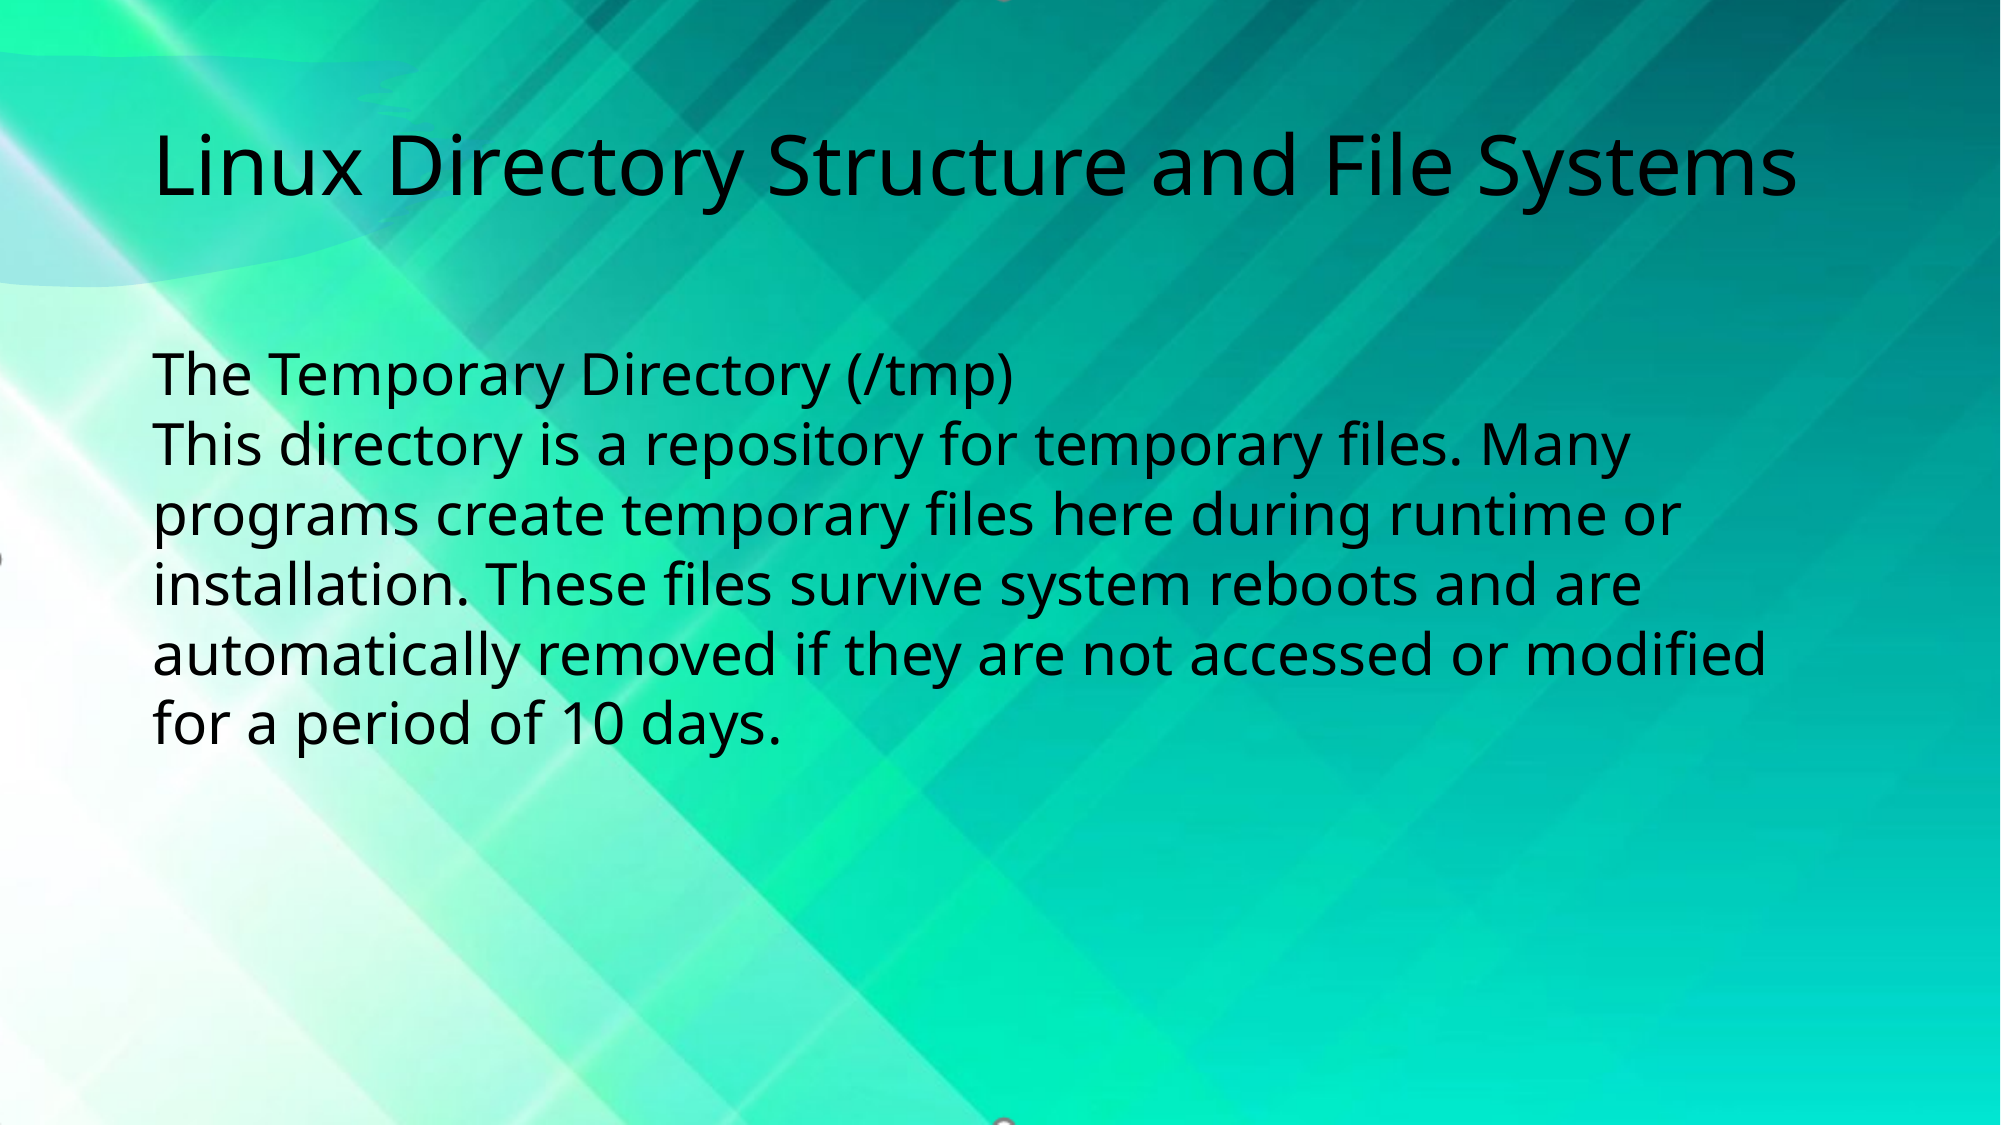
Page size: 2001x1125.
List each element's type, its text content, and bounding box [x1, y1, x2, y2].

title Linux Directory Structure and File Systems [137, 59, 1863, 278]
picture [0, 0, 2001, 1125]
list The Temporary Directory (/tmp) This directory is a repository for temporary files. Many programs create temporary files here during runtime or installation. These files survive system reboots and are automatically removed if they are not accessed or modified for a period of 10 days. [137, 329, 1863, 1013]
